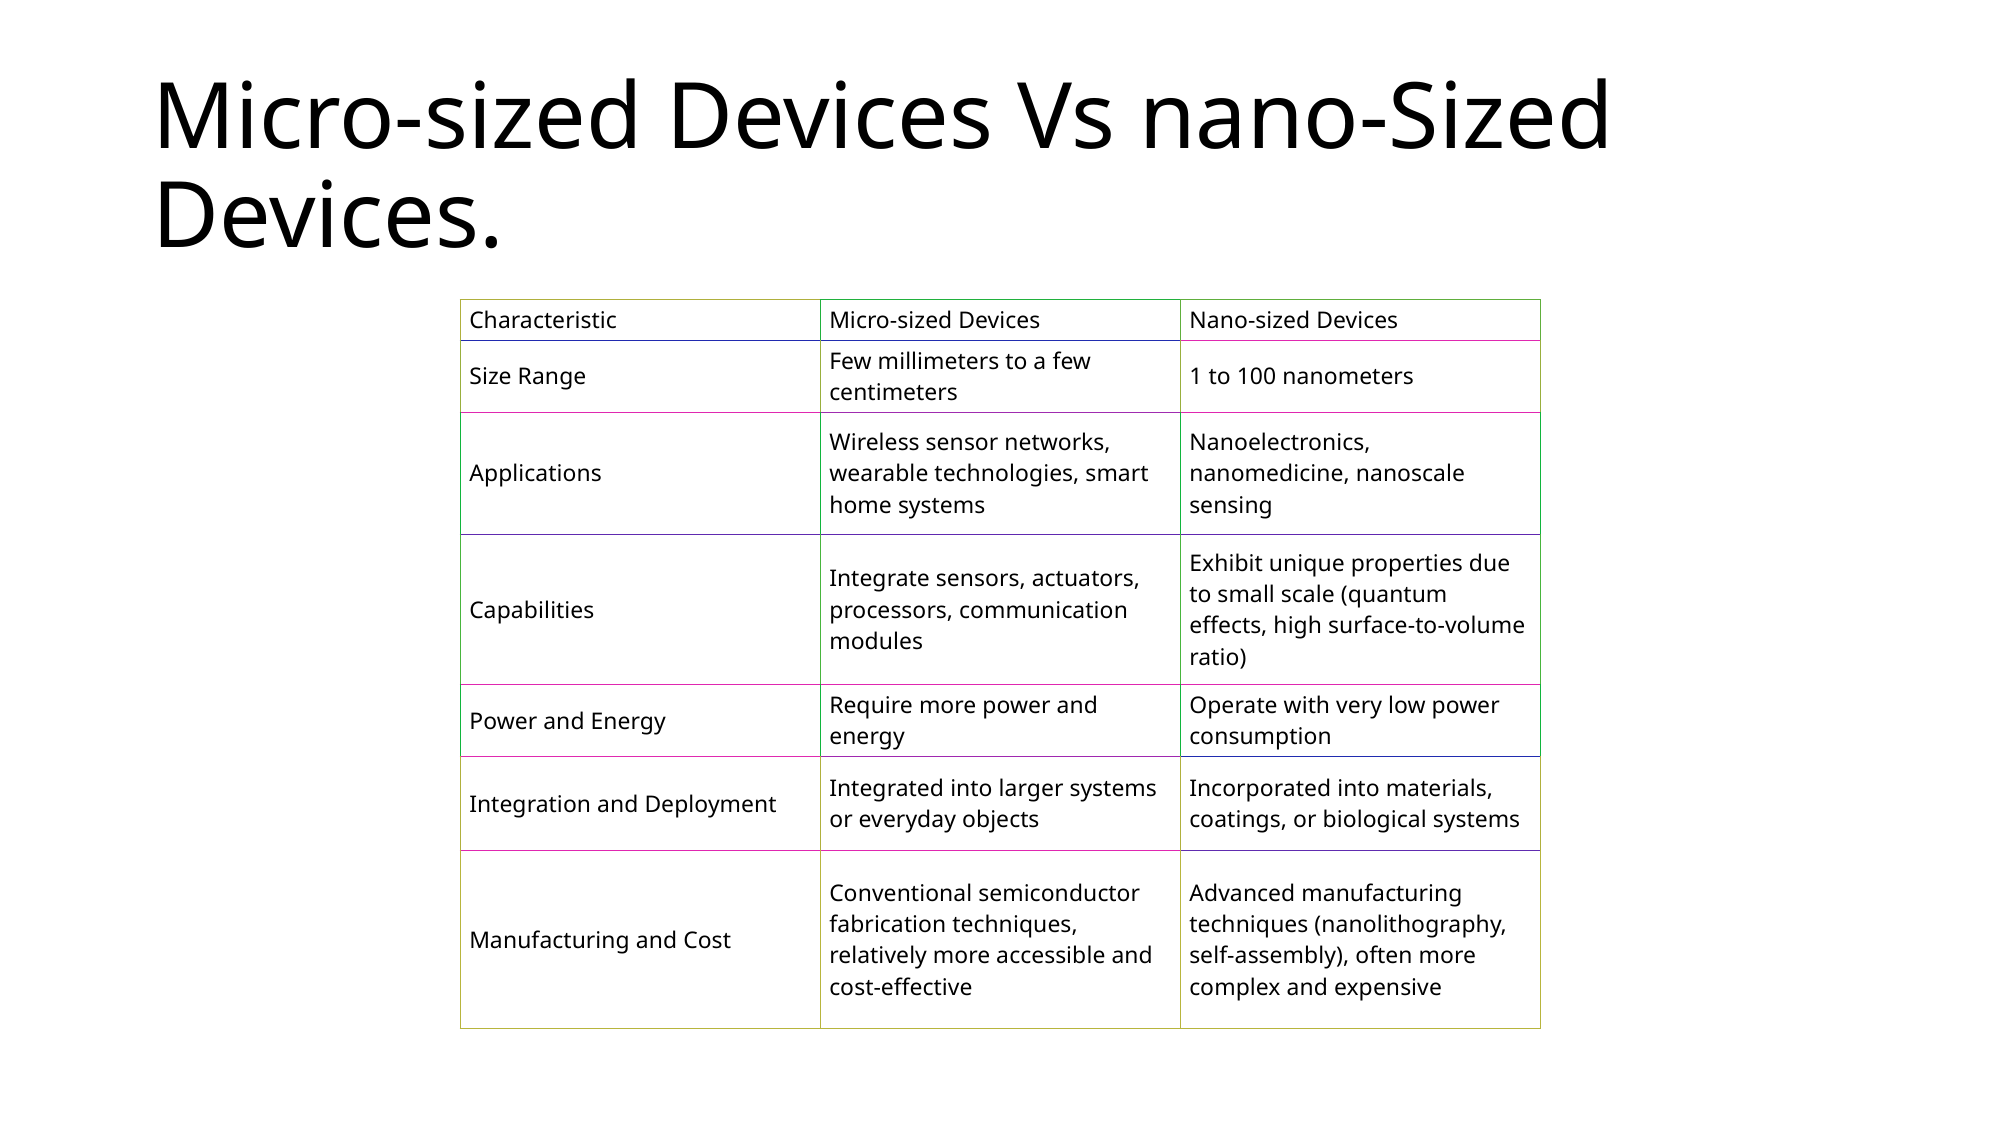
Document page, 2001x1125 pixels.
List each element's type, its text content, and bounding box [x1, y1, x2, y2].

table_header Nano-sized Devices [1181, 300, 1540, 340]
table_cell Nanoelectronics, nanomedicine, nanoscale sensing [1181, 413, 1540, 534]
table_cell Integrate sensors, actuators, processors, communication modules [821, 535, 1180, 684]
table_header Characteristic [461, 300, 820, 340]
table_cell Wireless sensor networks, wearable technologies, smart home systems [821, 413, 1180, 534]
table_cell Operate with very low power consumption [1181, 685, 1540, 756]
table_cell Few millimeters to a few centimeters [821, 341, 1180, 412]
table_cell Integrated into larger systems or everyday objects [821, 757, 1180, 850]
table_cell Require more power and energy [821, 685, 1180, 756]
table_cell Conventional semiconductor fabrication techniques, relatively more accessible and cost-effective [821, 851, 1180, 1028]
table_cell Capabilities [461, 535, 820, 684]
table_cell Incorporated into materials, coatings, or biological systems [1181, 757, 1540, 850]
table_cell Power and Energy [461, 685, 820, 756]
table_cell 1 to 100 nanometers [1181, 341, 1540, 412]
table_cell Manufacturing and Cost [461, 851, 820, 1028]
title Micro-sized Devices Vs nano-Sized Devices. [137, 59, 1863, 278]
table_cell Advanced manufacturing techniques (nanolithography, self-assembly), often more complex and expensive [1181, 851, 1540, 1028]
table_cell Applications [461, 413, 820, 534]
table_cell Integration and Deployment [461, 757, 820, 850]
table_cell Size Range [461, 341, 820, 412]
table_header Micro-sized Devices [821, 300, 1180, 340]
table_cell Exhibit unique properties due to small scale (quantum effects, high surface-to-volume ratio) [1181, 535, 1540, 684]
